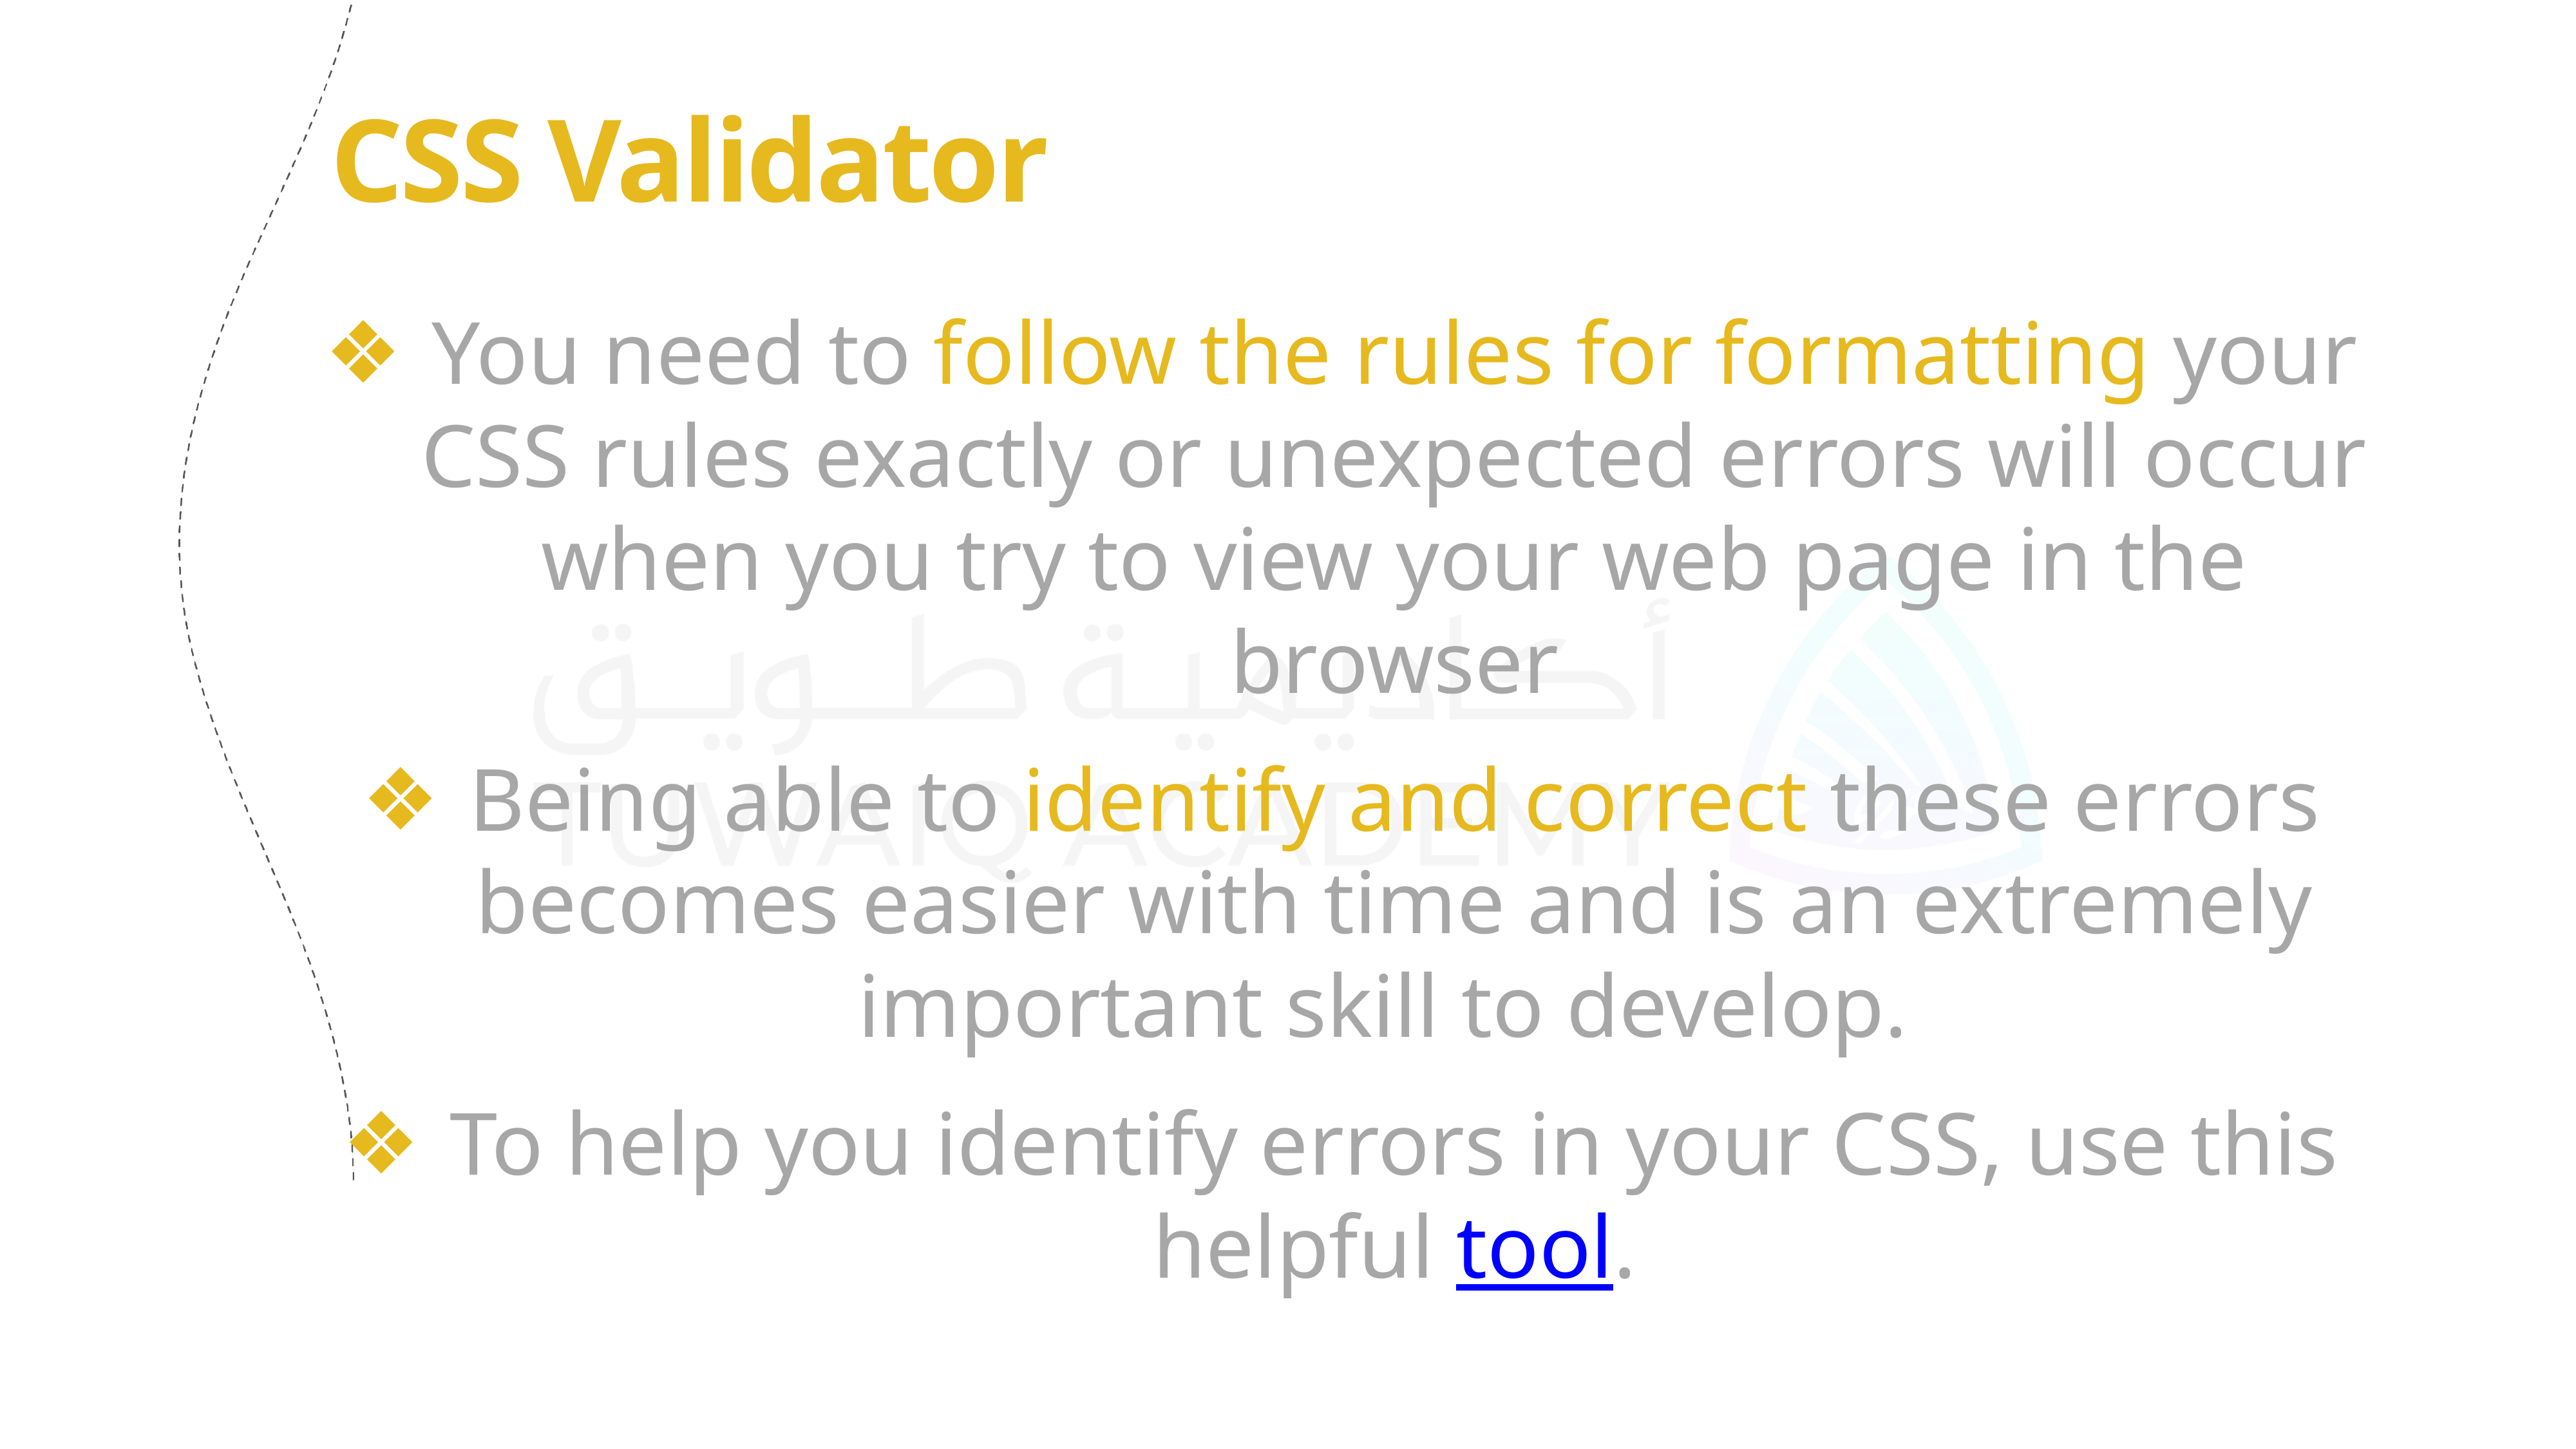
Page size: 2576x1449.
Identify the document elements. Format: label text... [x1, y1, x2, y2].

picture [17, 0, 1042, 1182]
title CSS Validator [325, 108, 2053, 261]
text_box You need to follow the rules for formatting your CSS rules exactly or unexpected errors will occur when you try to view your web page in the browser Being able to identify and correct these errors becomes easier with time and is an extremely important skill to develop. To help you identify errors in your CSS, use this helpful tool. [274, 272, 2400, 1335]
